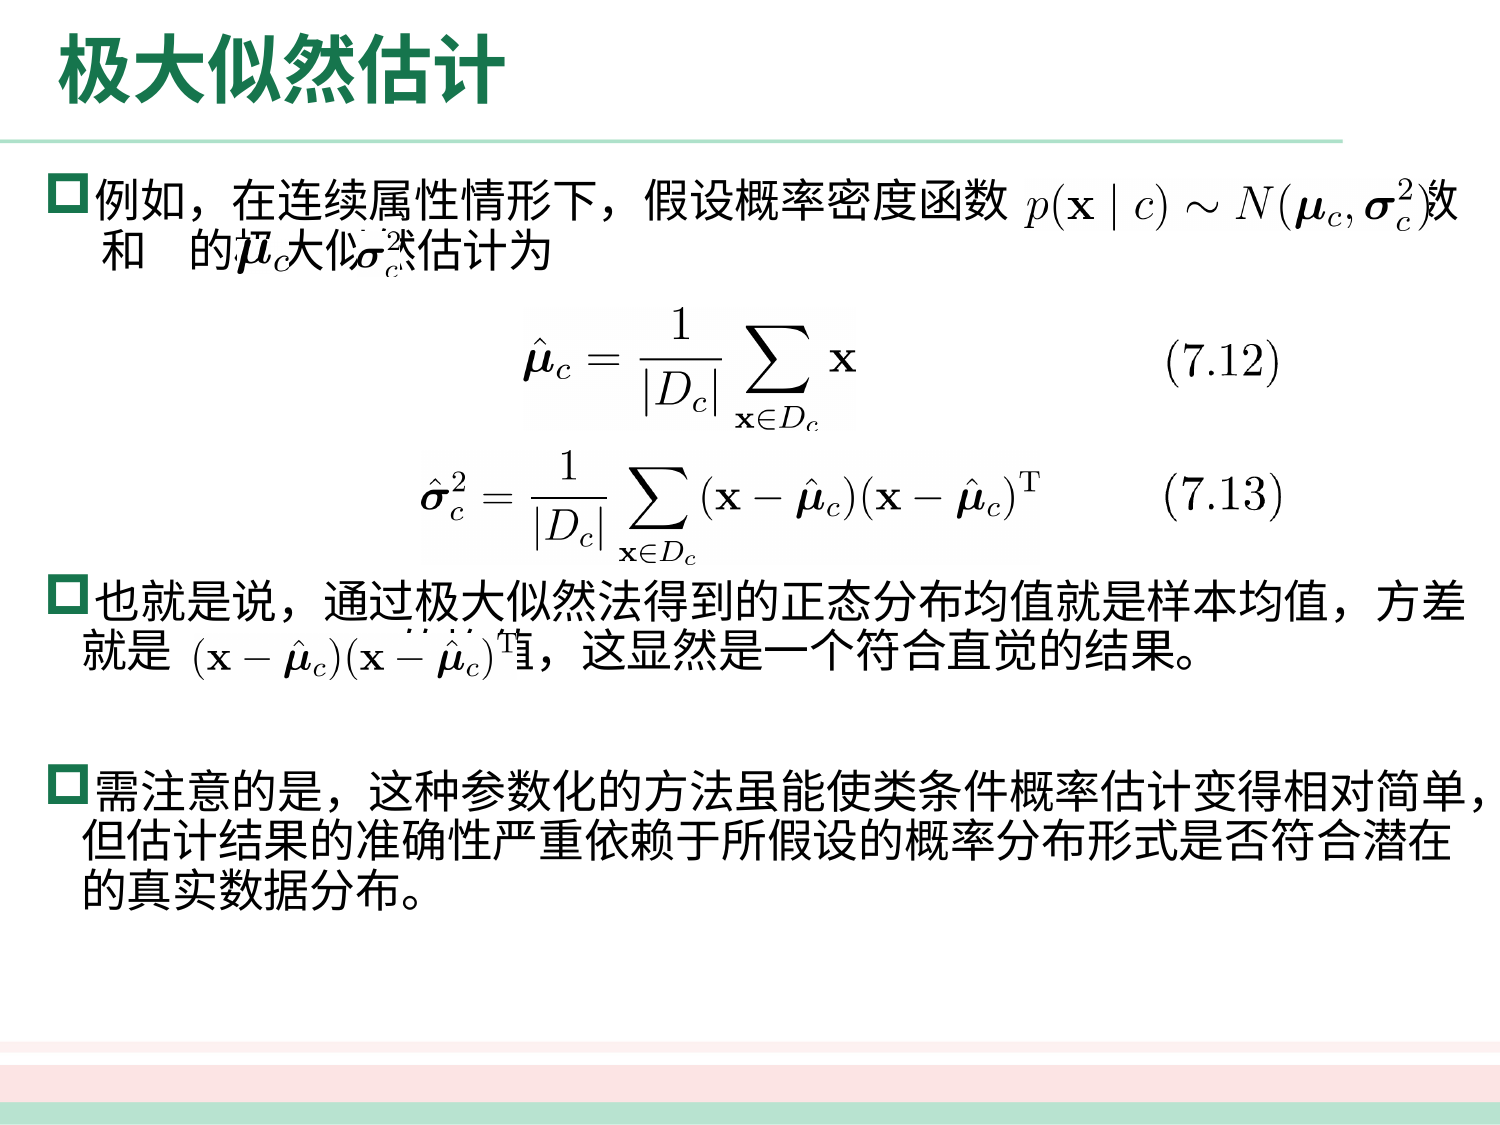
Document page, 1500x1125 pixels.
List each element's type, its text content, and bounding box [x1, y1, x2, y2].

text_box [355, 228, 401, 281]
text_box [1022, 174, 1431, 235]
list 例如，在连续属性情形下，假设概率密度函数 ，则参数 和 的极大似然估计为 也就是说，通过极大似然法得到的正态分布均值就是样本均值，方差就是 的均值，这显然是一个符合直觉的结果。 需注意的是，这种参数化的方法虽能使类条件概率估计变得相对简单，但估计结果的准确性严重依赖于所假设的概率分布形式是否符合潜在的真实数据分布。 [28, 170, 1500, 1024]
title 极大似然估计 [42, 8, 1223, 138]
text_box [193, 630, 519, 684]
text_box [234, 235, 291, 277]
picture [0, 0, 1500, 1125]
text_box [419, 303, 1281, 569]
